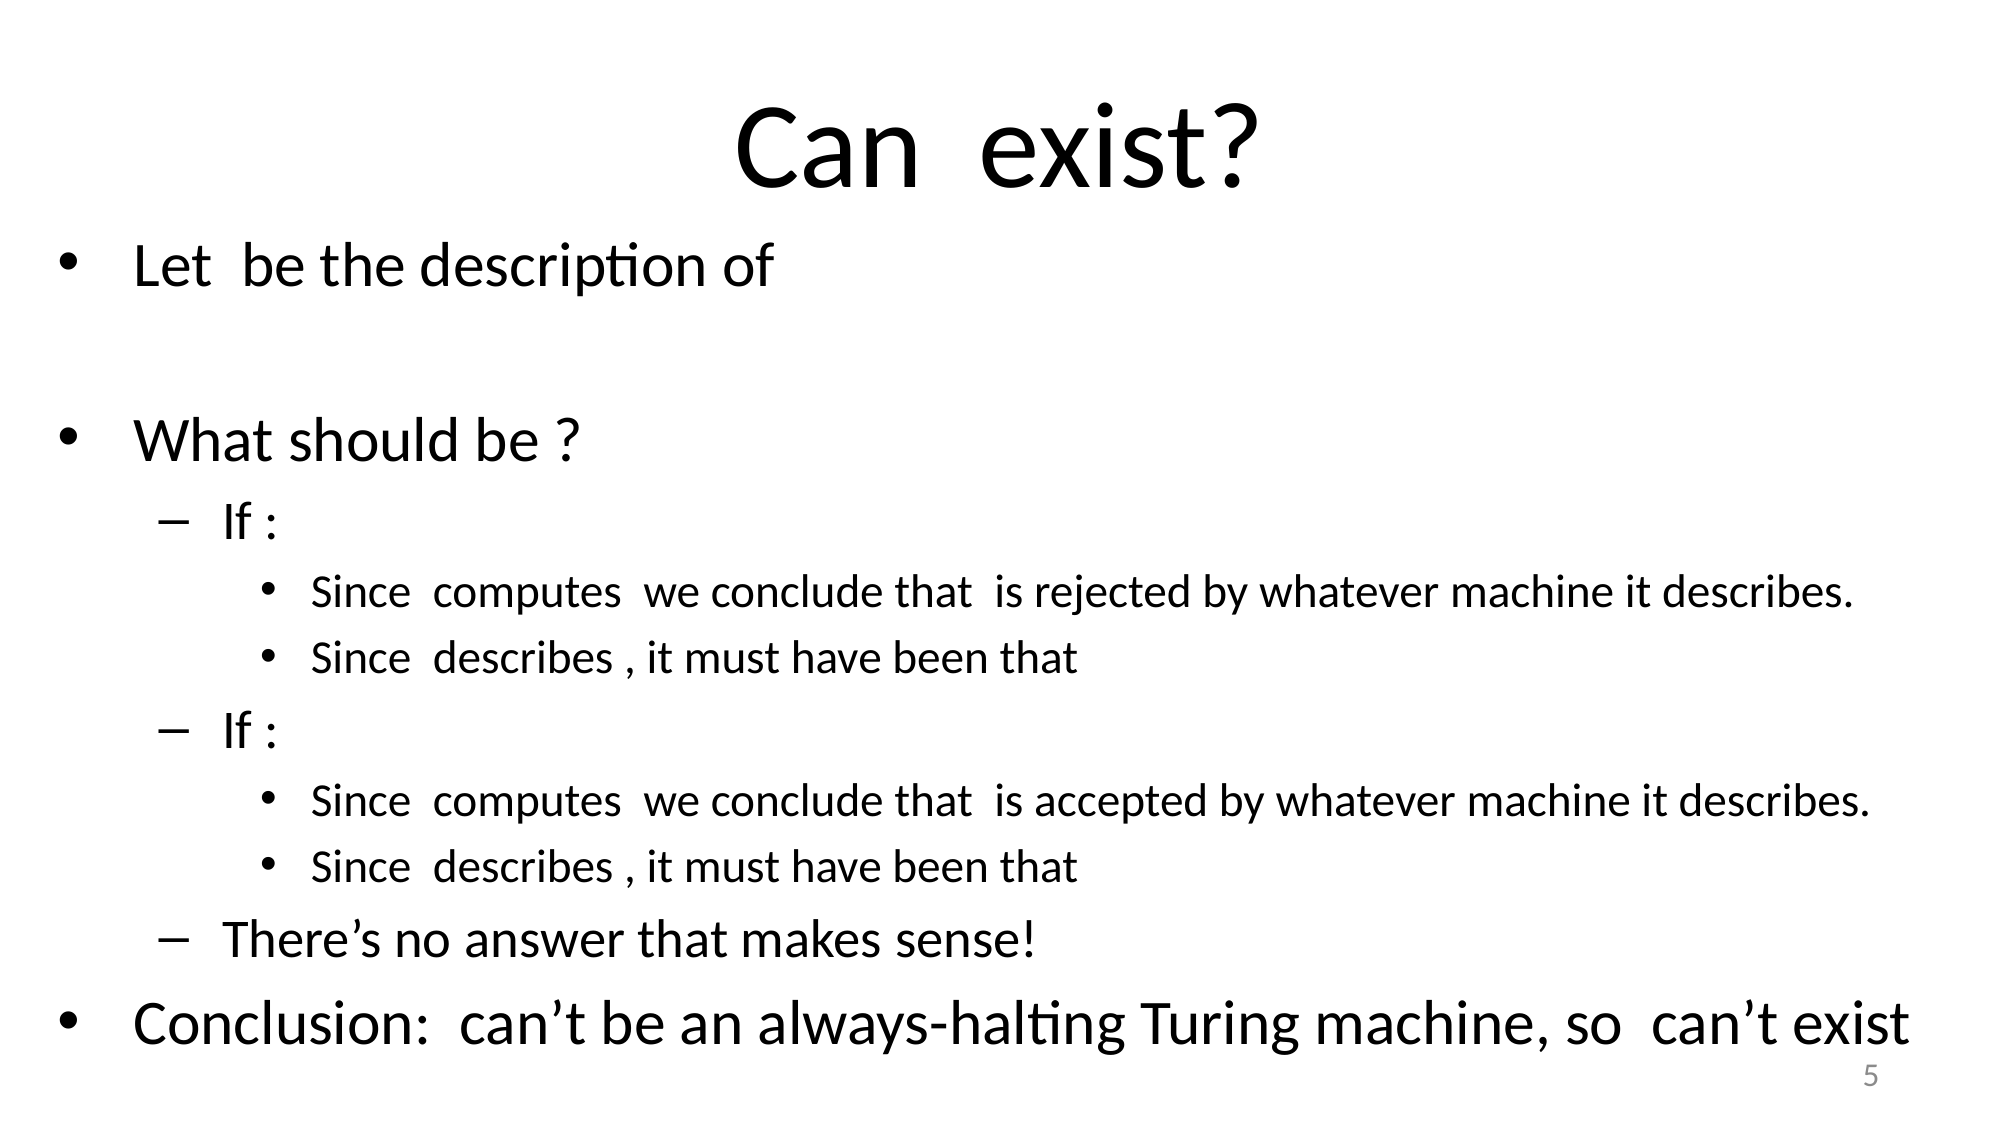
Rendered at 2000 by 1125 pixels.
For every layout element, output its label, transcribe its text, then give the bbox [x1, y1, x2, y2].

slide_number 5 [1432, 1042, 1900, 1103]
